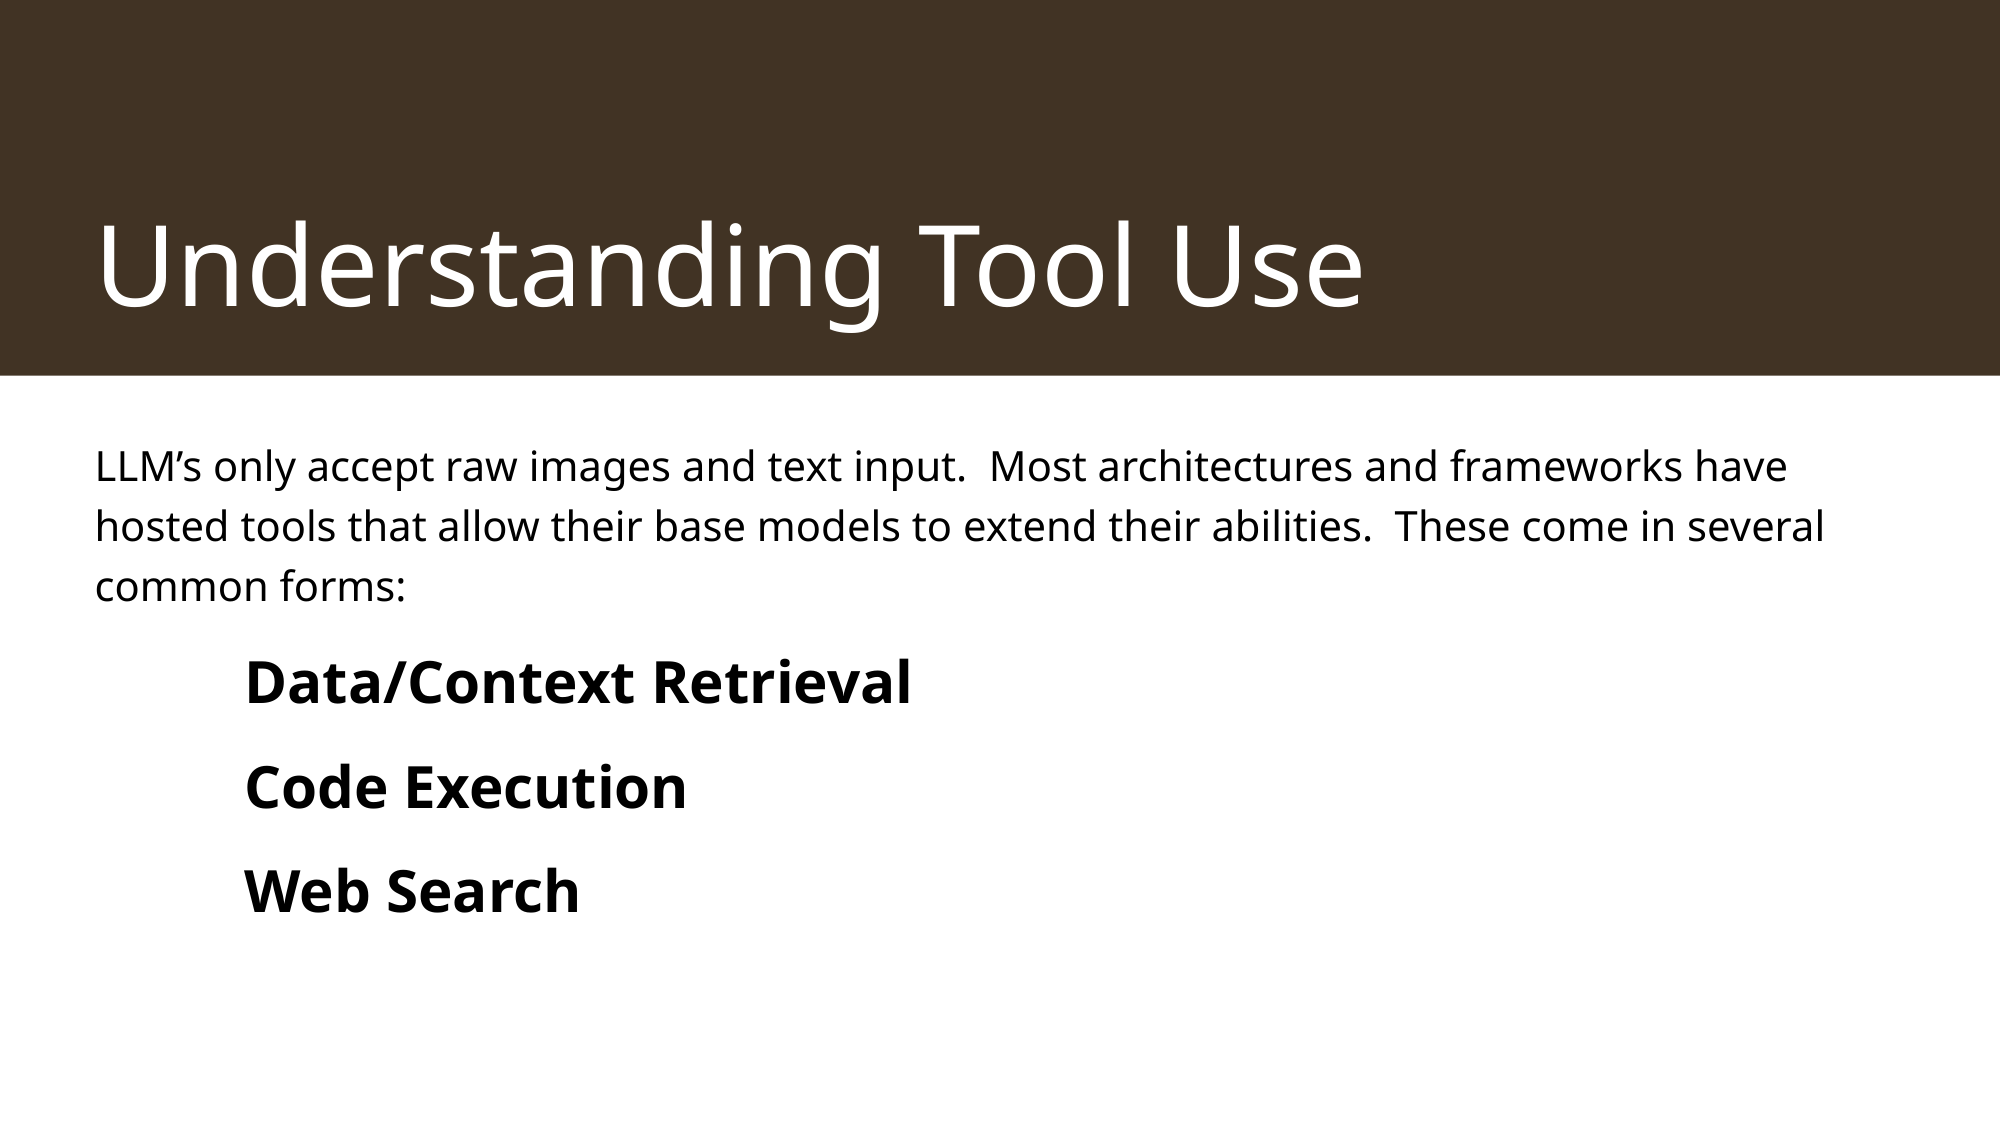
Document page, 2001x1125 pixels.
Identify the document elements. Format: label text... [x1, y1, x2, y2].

list LLM’s only accept raw images and text input. Most architectures and frameworks have hosted tools that allow their base models to extend their abilities. These come in several common forms: Data/Context Retrieval Code Execution Web Search [79, 422, 1863, 1014]
title Understanding Tool Use [79, 59, 1863, 337]
